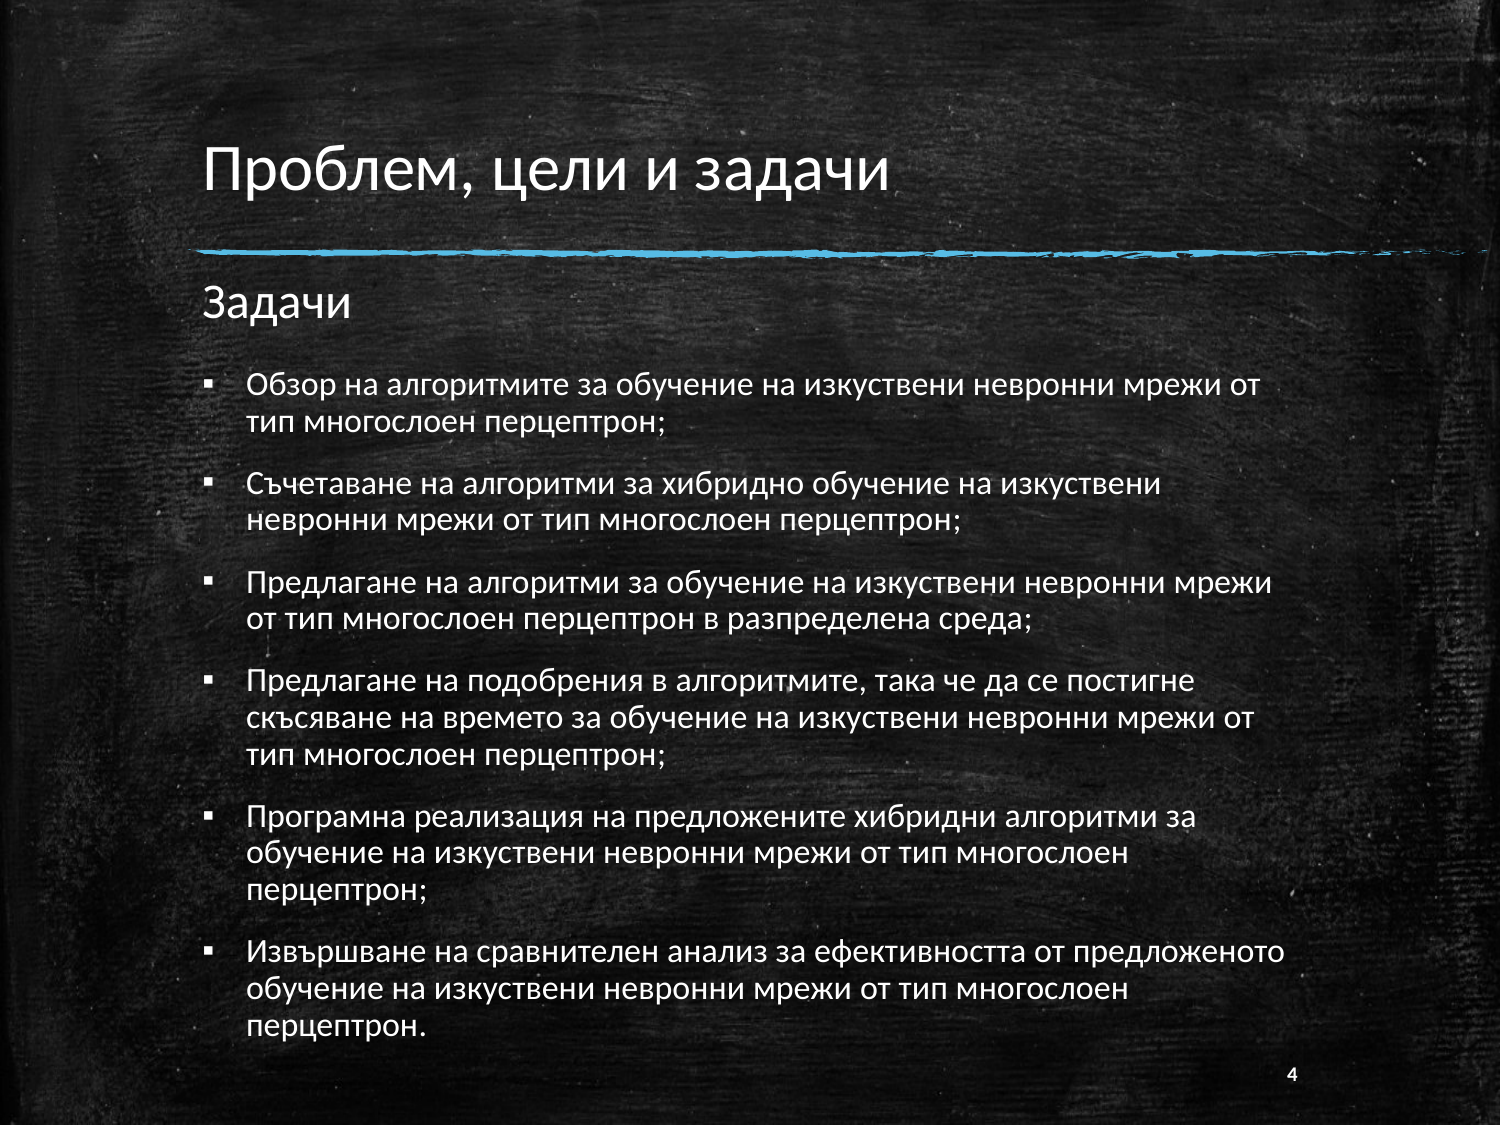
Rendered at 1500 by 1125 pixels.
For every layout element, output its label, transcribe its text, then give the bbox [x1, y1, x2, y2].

title Проблем, цели и задачи [187, 45, 1313, 213]
text_box Задачи [187, 268, 963, 338]
list Обзор на алгоритмите за обучение на изкуствени невронни мрежи от тип многослоен перцептрон; Съчетаване на алгоритми за хибридно обучение на изкуствени невронни мрежи от тип многослоен перцептрон; Предлагане на алгоритми за обучение на изкуствени невронни мрежи от тип многослоен перцептрон в разпределена среда; Предлагане на подобрения в алгоритмите, така че да се постигне скъсяване на времето за обучение на изкуствени невронни мрежи от тип многослоен перцептрон; Програмна реализация на предложените хибридни алгоритми за обучение на изкуствени невронни мрежи от тип многослоен перцептрон; Извършване на сравнителен анализ за ефективността от предложеното обучение на изкуствени невронни мрежи от тип многослоен перцептрон. [187, 358, 1313, 1059]
slide_number 4 [1172, 1050, 1313, 1096]
